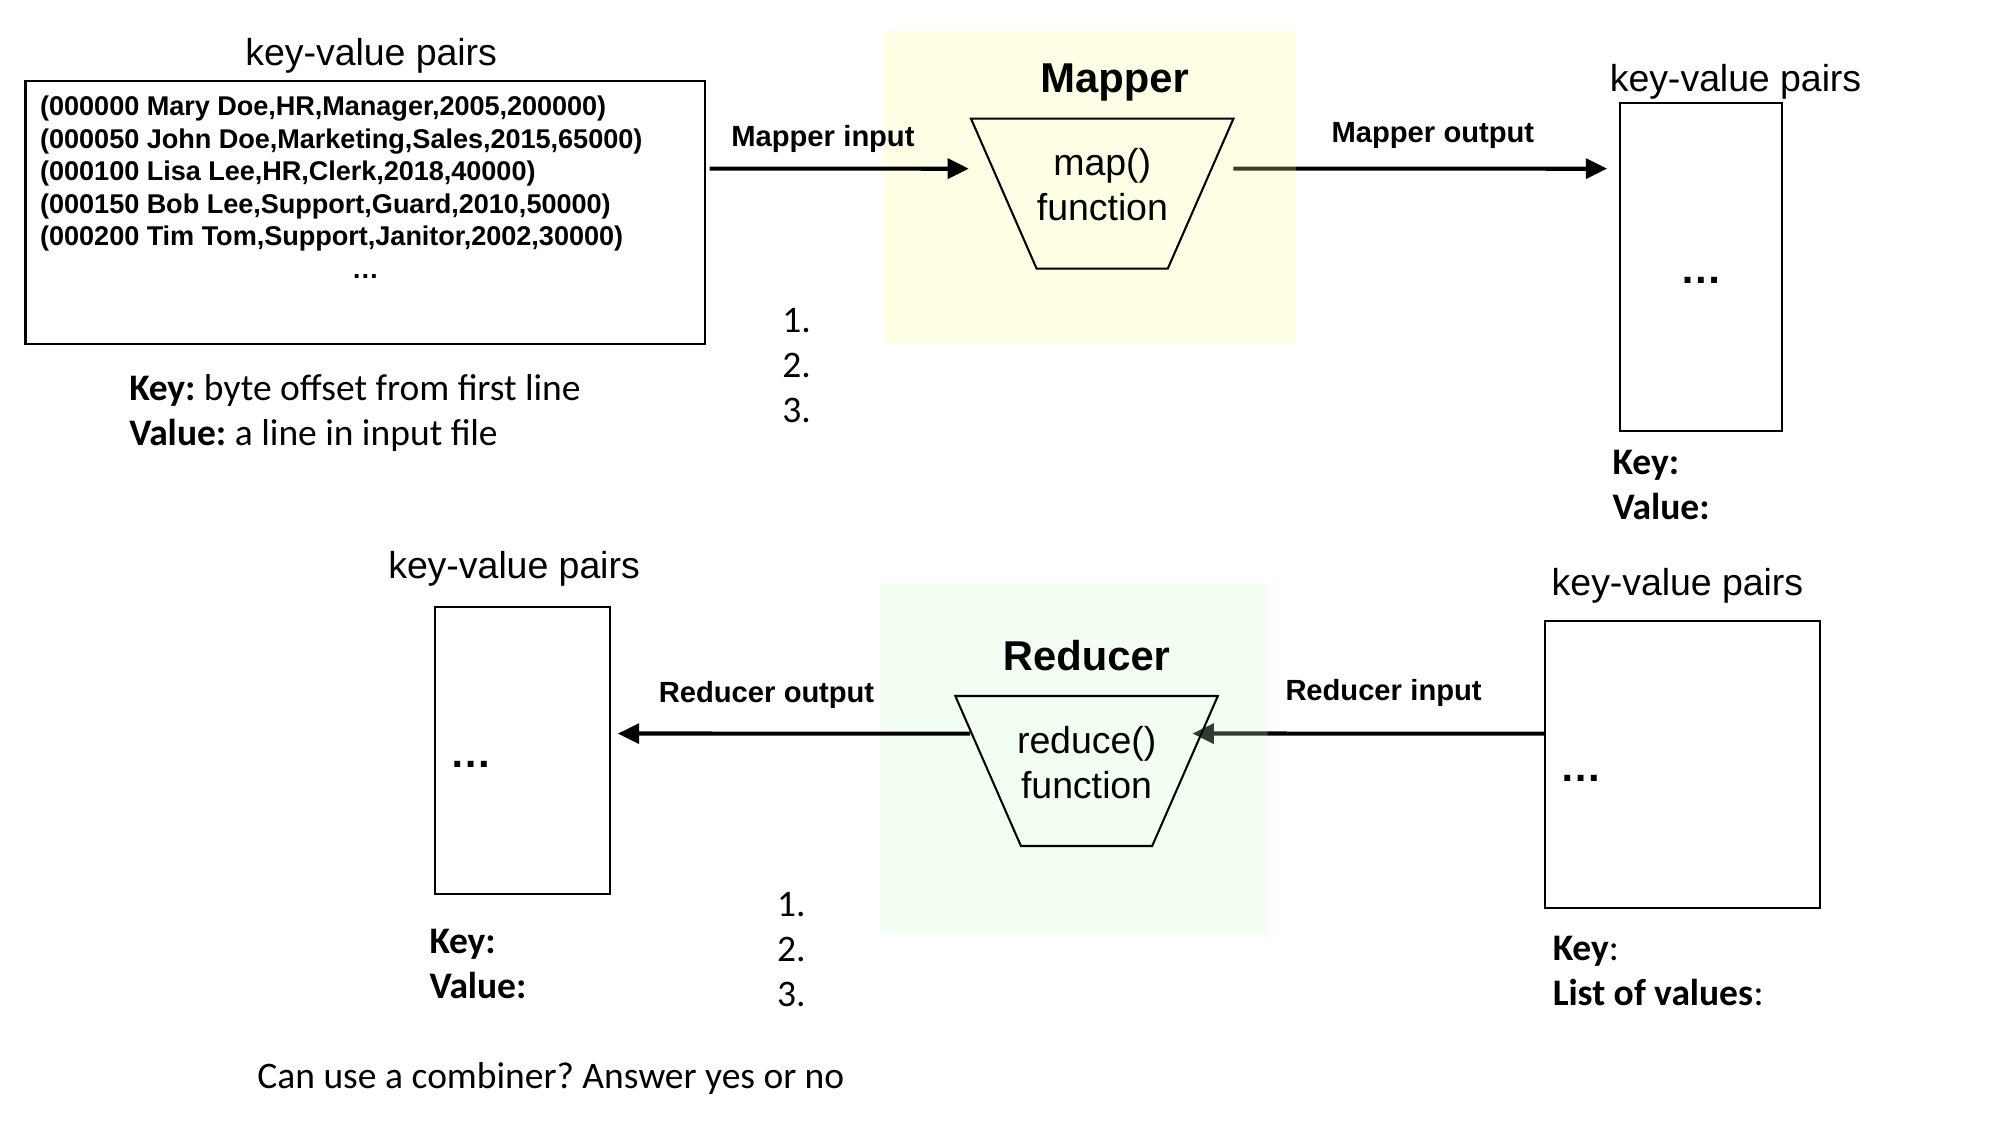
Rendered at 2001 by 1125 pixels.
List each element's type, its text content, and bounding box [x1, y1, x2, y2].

text_box Mapper [1008, 43, 1221, 109]
text_box key-value pairs [1533, 550, 1822, 611]
text_box [618, 723, 971, 744]
text_box map() function [1008, 131, 1196, 236]
text_box [1010, 118, 1234, 205]
text_box key-value pairs [1591, 46, 1880, 106]
text_box Key: Value: [1597, 429, 1836, 535]
text_box key-value pairs [351, 533, 677, 594]
text_box … [1619, 106, 1783, 429]
text_box [1296, 158, 1607, 179]
text_box Key: byte offset from first line Value: a line in input file [114, 356, 605, 461]
text_box … [435, 606, 610, 895]
text_box Reducer input [1246, 664, 1522, 714]
text_box [709, 158, 969, 179]
text_box Can use a combiner? Answer yes or no [242, 1043, 1000, 1104]
text_box key-value pairs [208, 20, 534, 81]
text_box Reducer output [563, 666, 971, 717]
text_box reduce() function [992, 708, 1181, 814]
text_box Key: List of values: [1538, 915, 1962, 1020]
text_box Mapper output [1296, 106, 1595, 156]
text_box Mapper input [706, 109, 1010, 160]
text_box [964, 696, 1218, 781]
text_box [883, 31, 1296, 344]
text_box [762, 871, 1476, 1022]
text_box [1006, 814, 1167, 847]
text_box [1022, 236, 1183, 269]
text_box [767, 287, 1448, 438]
text_box Reducer [980, 621, 1193, 686]
text_box (000000 Mary Doe,HR,Manager,2005,200000) (000050 John Doe,Marketing,Sales,2015,65000) (000100 Lisa Lee,HR,Clerk,2018,40000) (000150 Bob Lee,Support,Guard,2010,50000) (000200 Tim Tom,Support,Janitor,2002,30000) … [25, 81, 706, 344]
text_box [880, 583, 1268, 871]
text_box … [1544, 621, 1820, 909]
text_box Key: Value: [414, 908, 653, 1013]
text_box [989, 160, 1008, 204]
